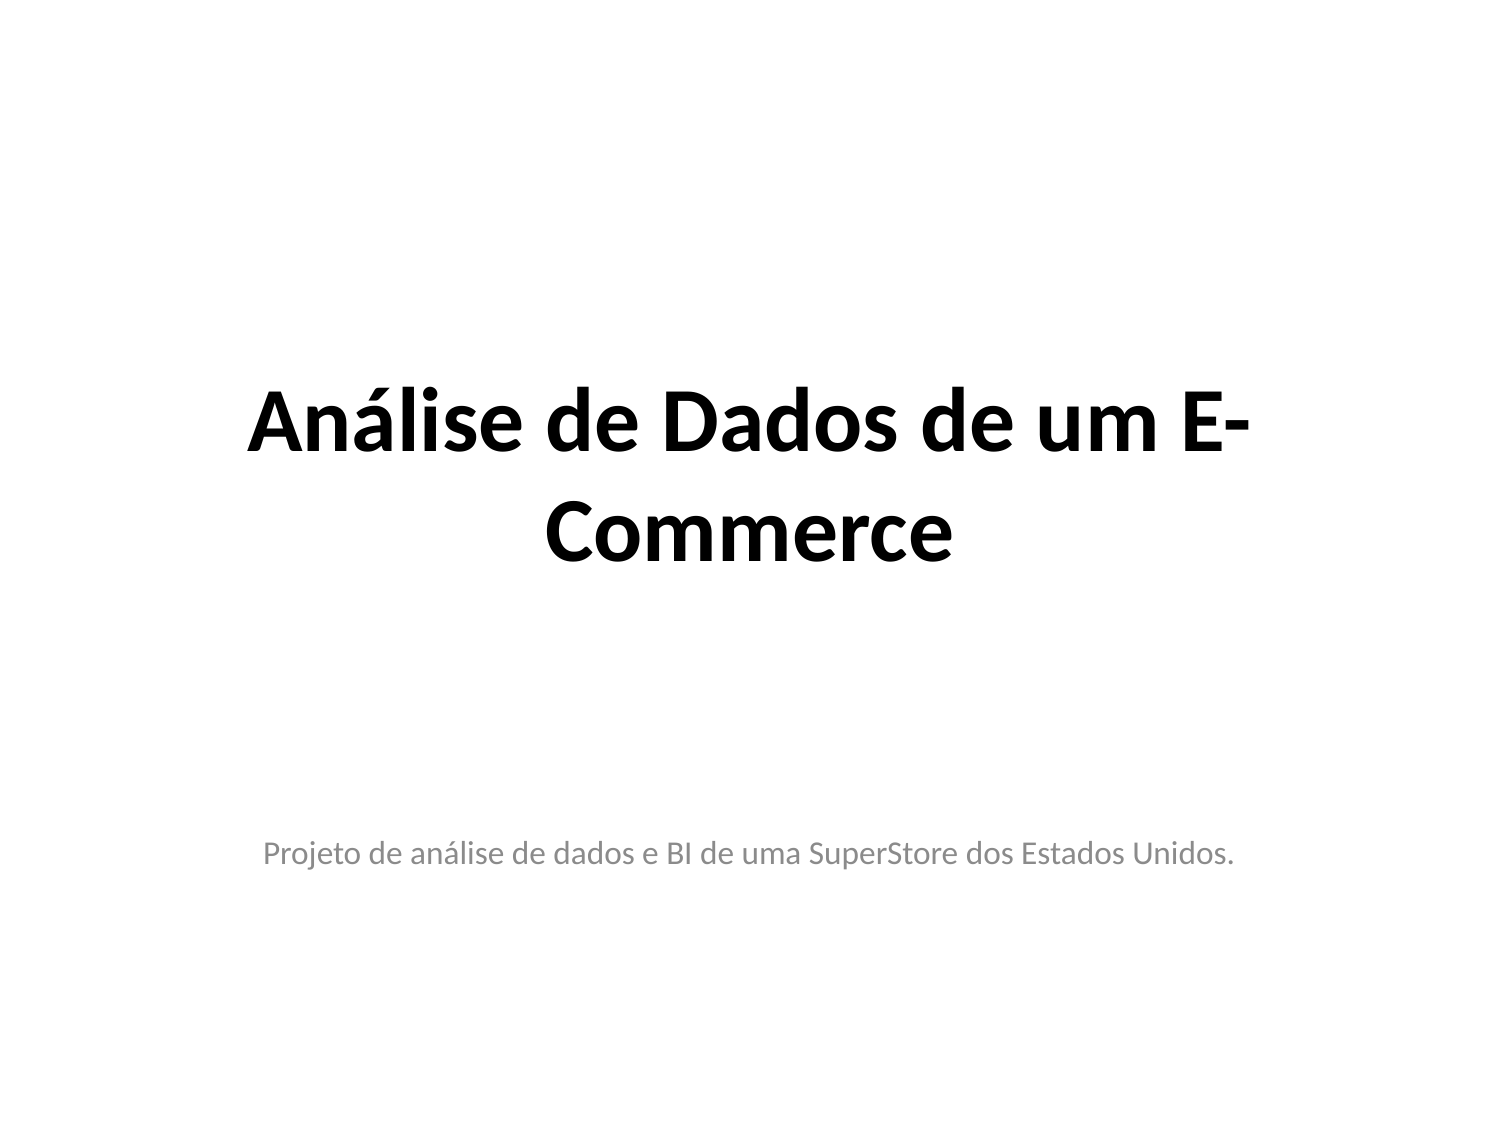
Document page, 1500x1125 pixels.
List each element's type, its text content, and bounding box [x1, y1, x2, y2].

title Análise de Dados de um E-Commerce [112, 349, 1388, 591]
subtitle Projeto de análise de dados e BI de uma SuperStore dos Estados Unidos. [225, 637, 1275, 925]
